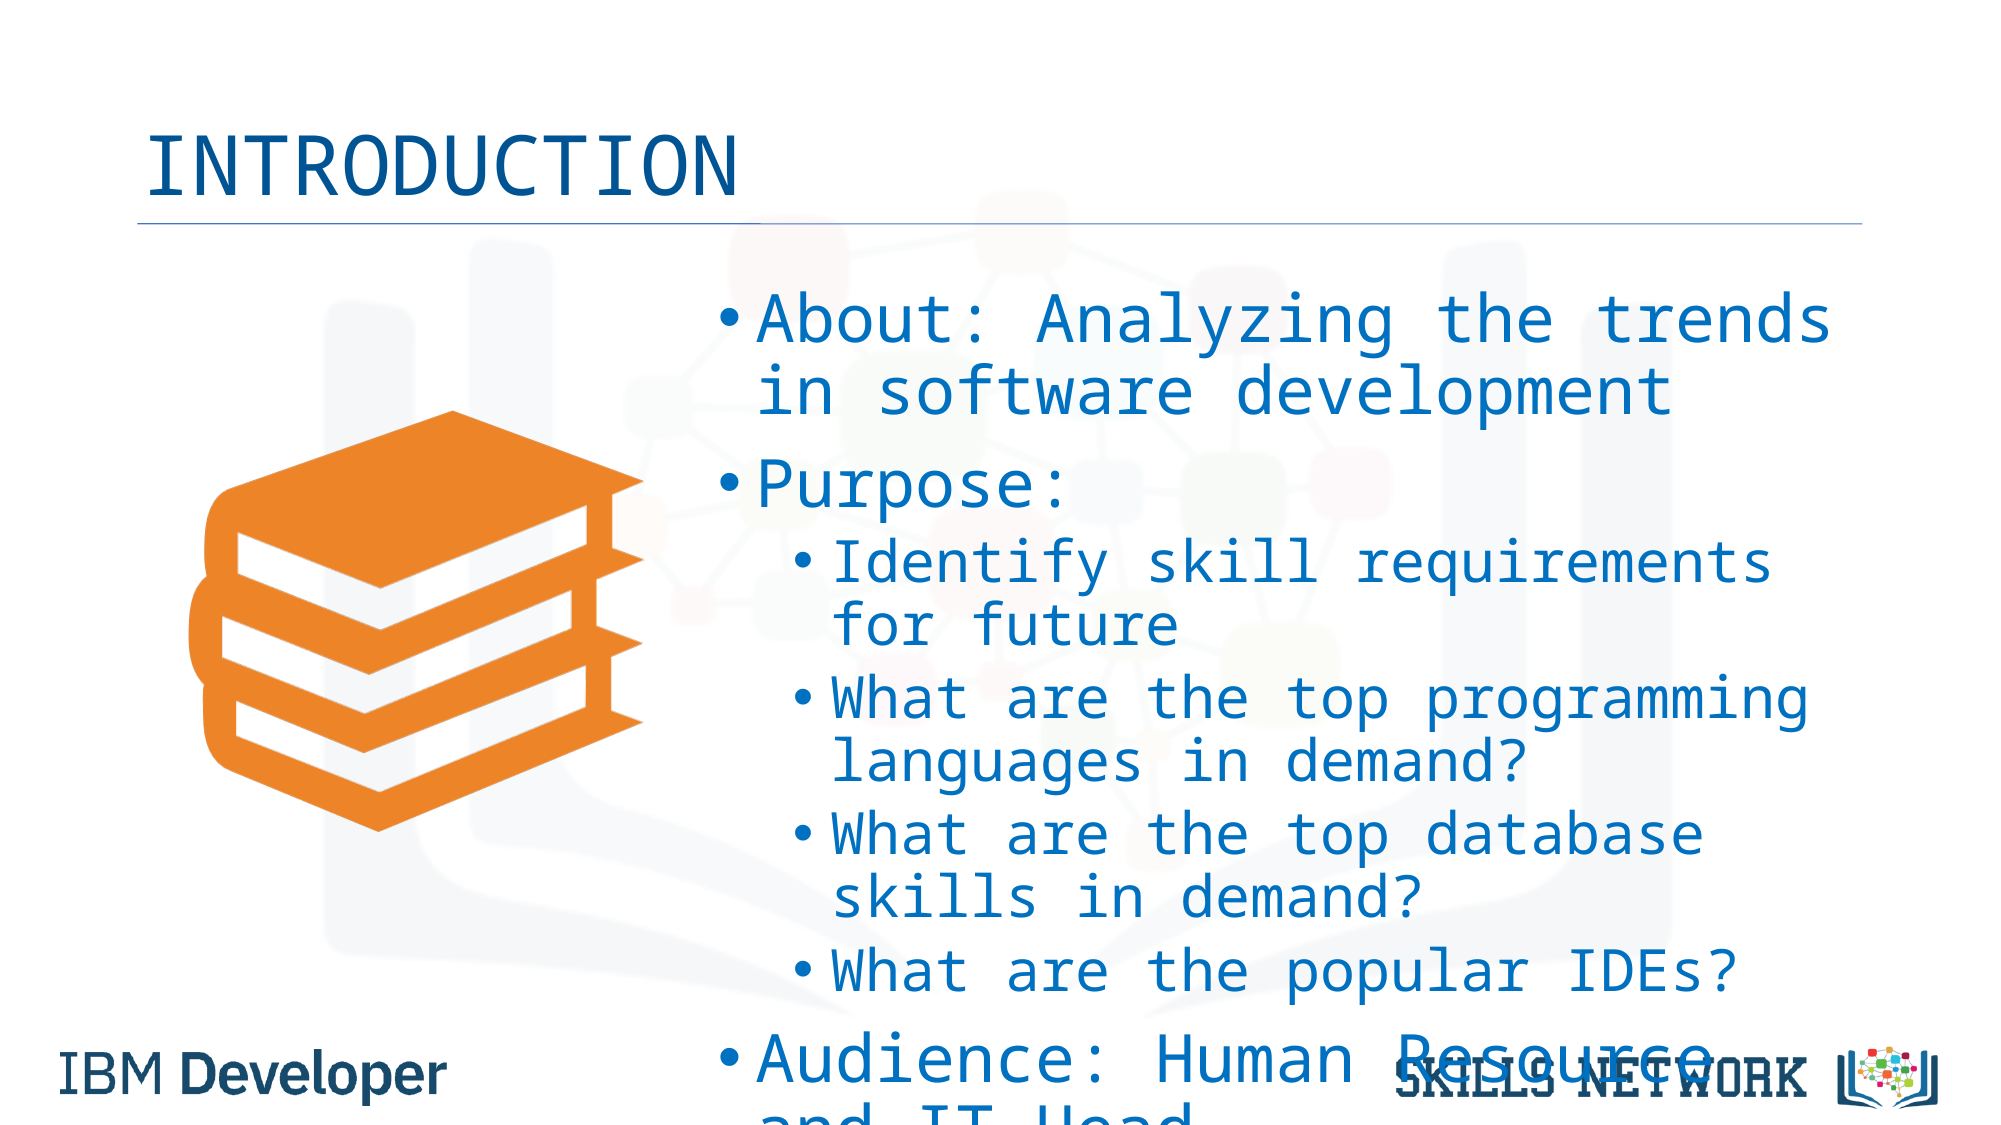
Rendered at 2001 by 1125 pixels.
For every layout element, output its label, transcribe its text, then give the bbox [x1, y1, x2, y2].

picture [1390, 1045, 1945, 1111]
text_box About: Analyzing the trends in software development Purpose: Identify skill requirements for future What are the top programming languages in demand? What are the top database skills in demand? What are the popular IDEs? Audience: Human Resource and IT Head [702, 277, 1863, 1066]
title INTRODUCTION [126, 59, 1381, 278]
picture [55, 1045, 459, 1108]
picture [163, 370, 665, 872]
